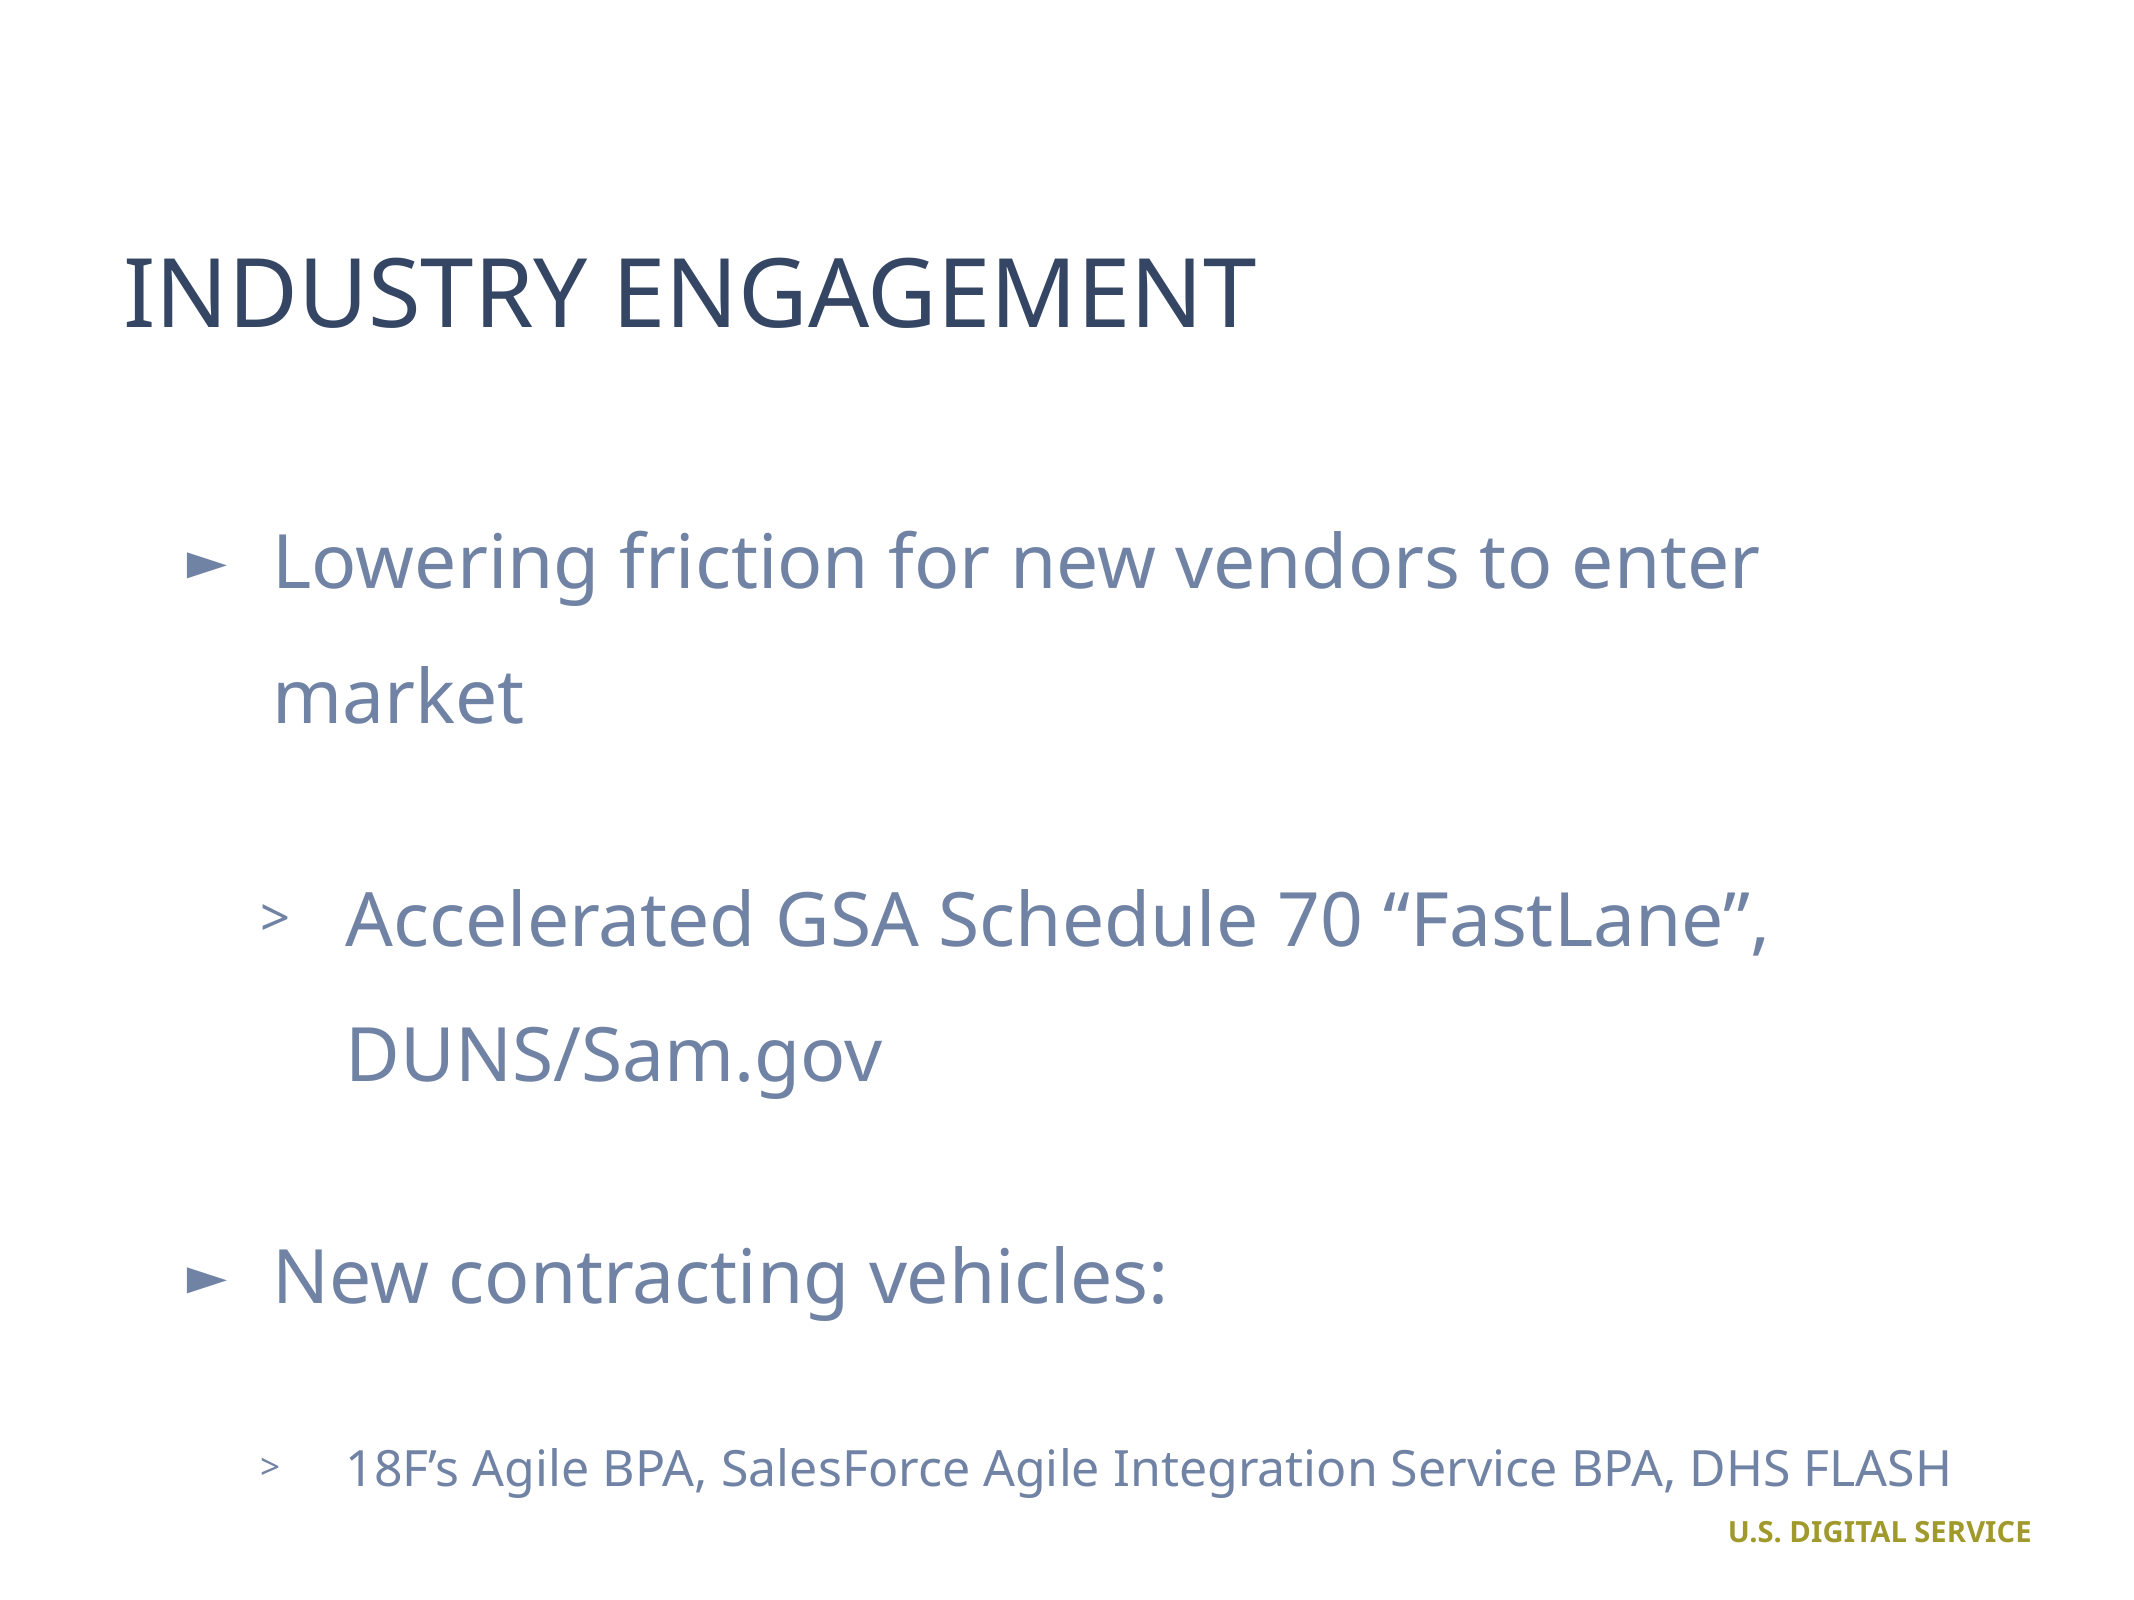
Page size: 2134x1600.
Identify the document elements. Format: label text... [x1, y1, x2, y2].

title INDUSTRY ENGAGEMENT [115, 223, 2094, 492]
list Lowering friction for new vendors to enter market Accelerated GSA Schedule 70 “FastLane”, DUNS/Sam.gov New contracting vehicles: 18F’s Agile BPA, SalesForce Agile Integration Service BPA, DHS FLASH [186, 492, 2022, 1385]
